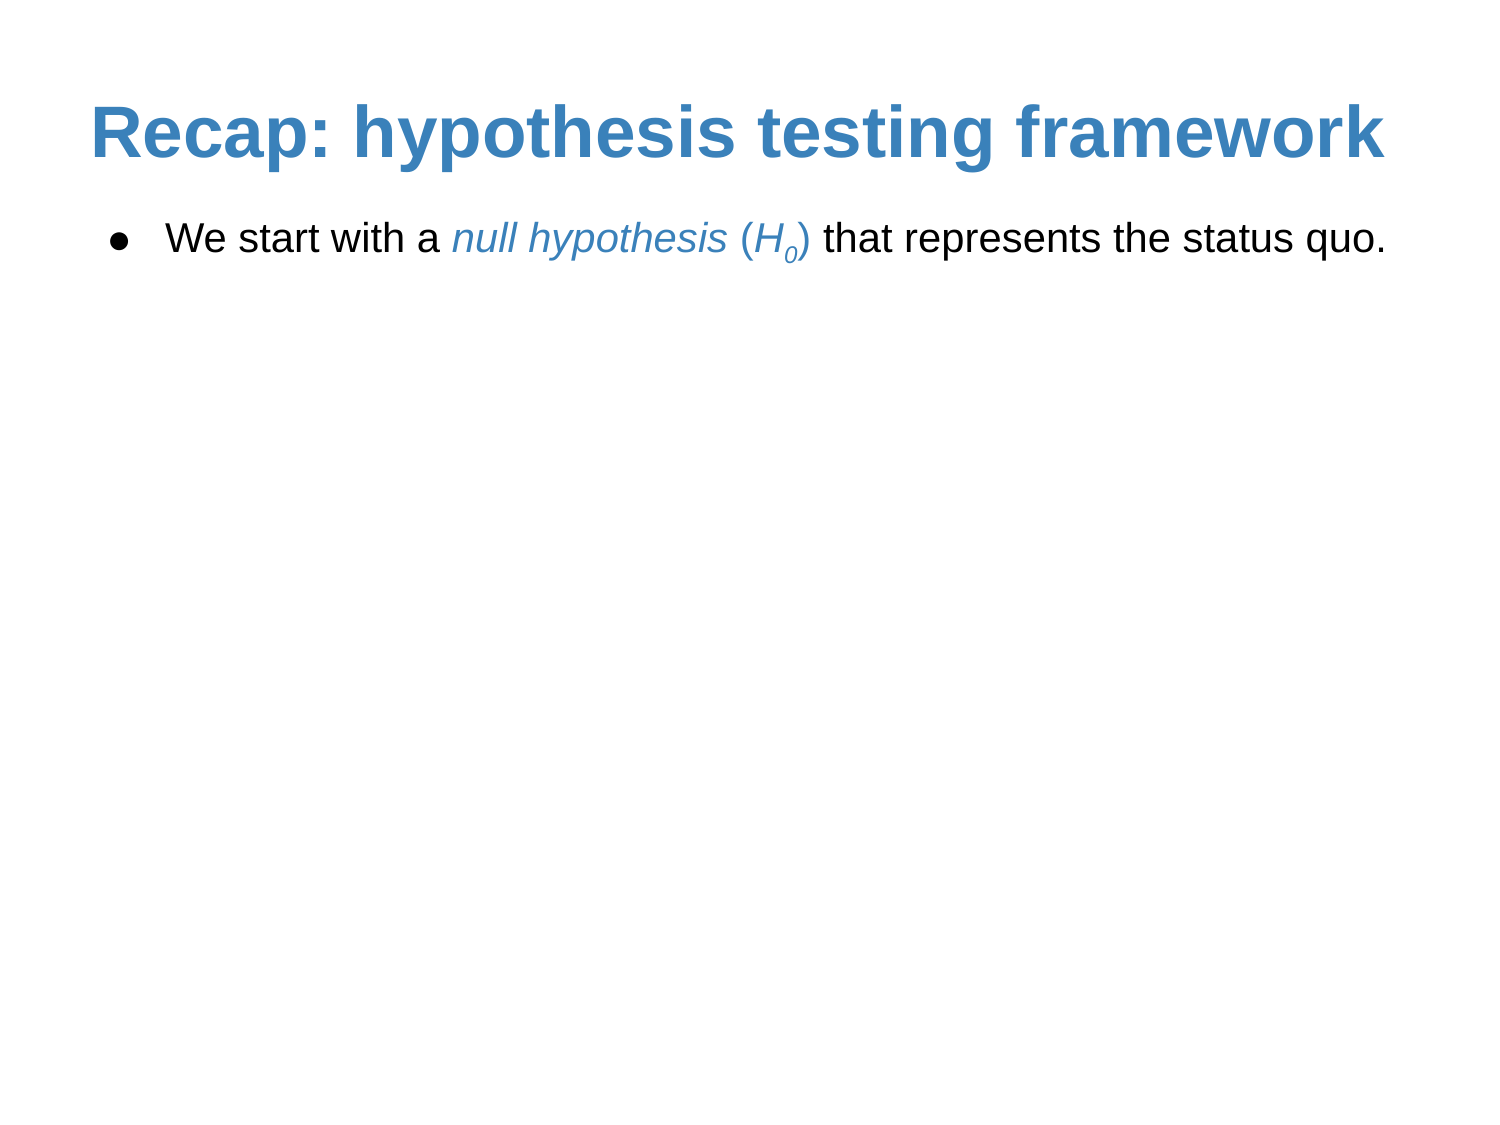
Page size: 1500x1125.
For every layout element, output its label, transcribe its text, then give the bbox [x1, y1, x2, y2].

title Recap: hypothesis testing framework [75, 0, 1425, 188]
list We start with a null hypothesis (H0) that represents the status quo. [75, 187, 1426, 1040]
